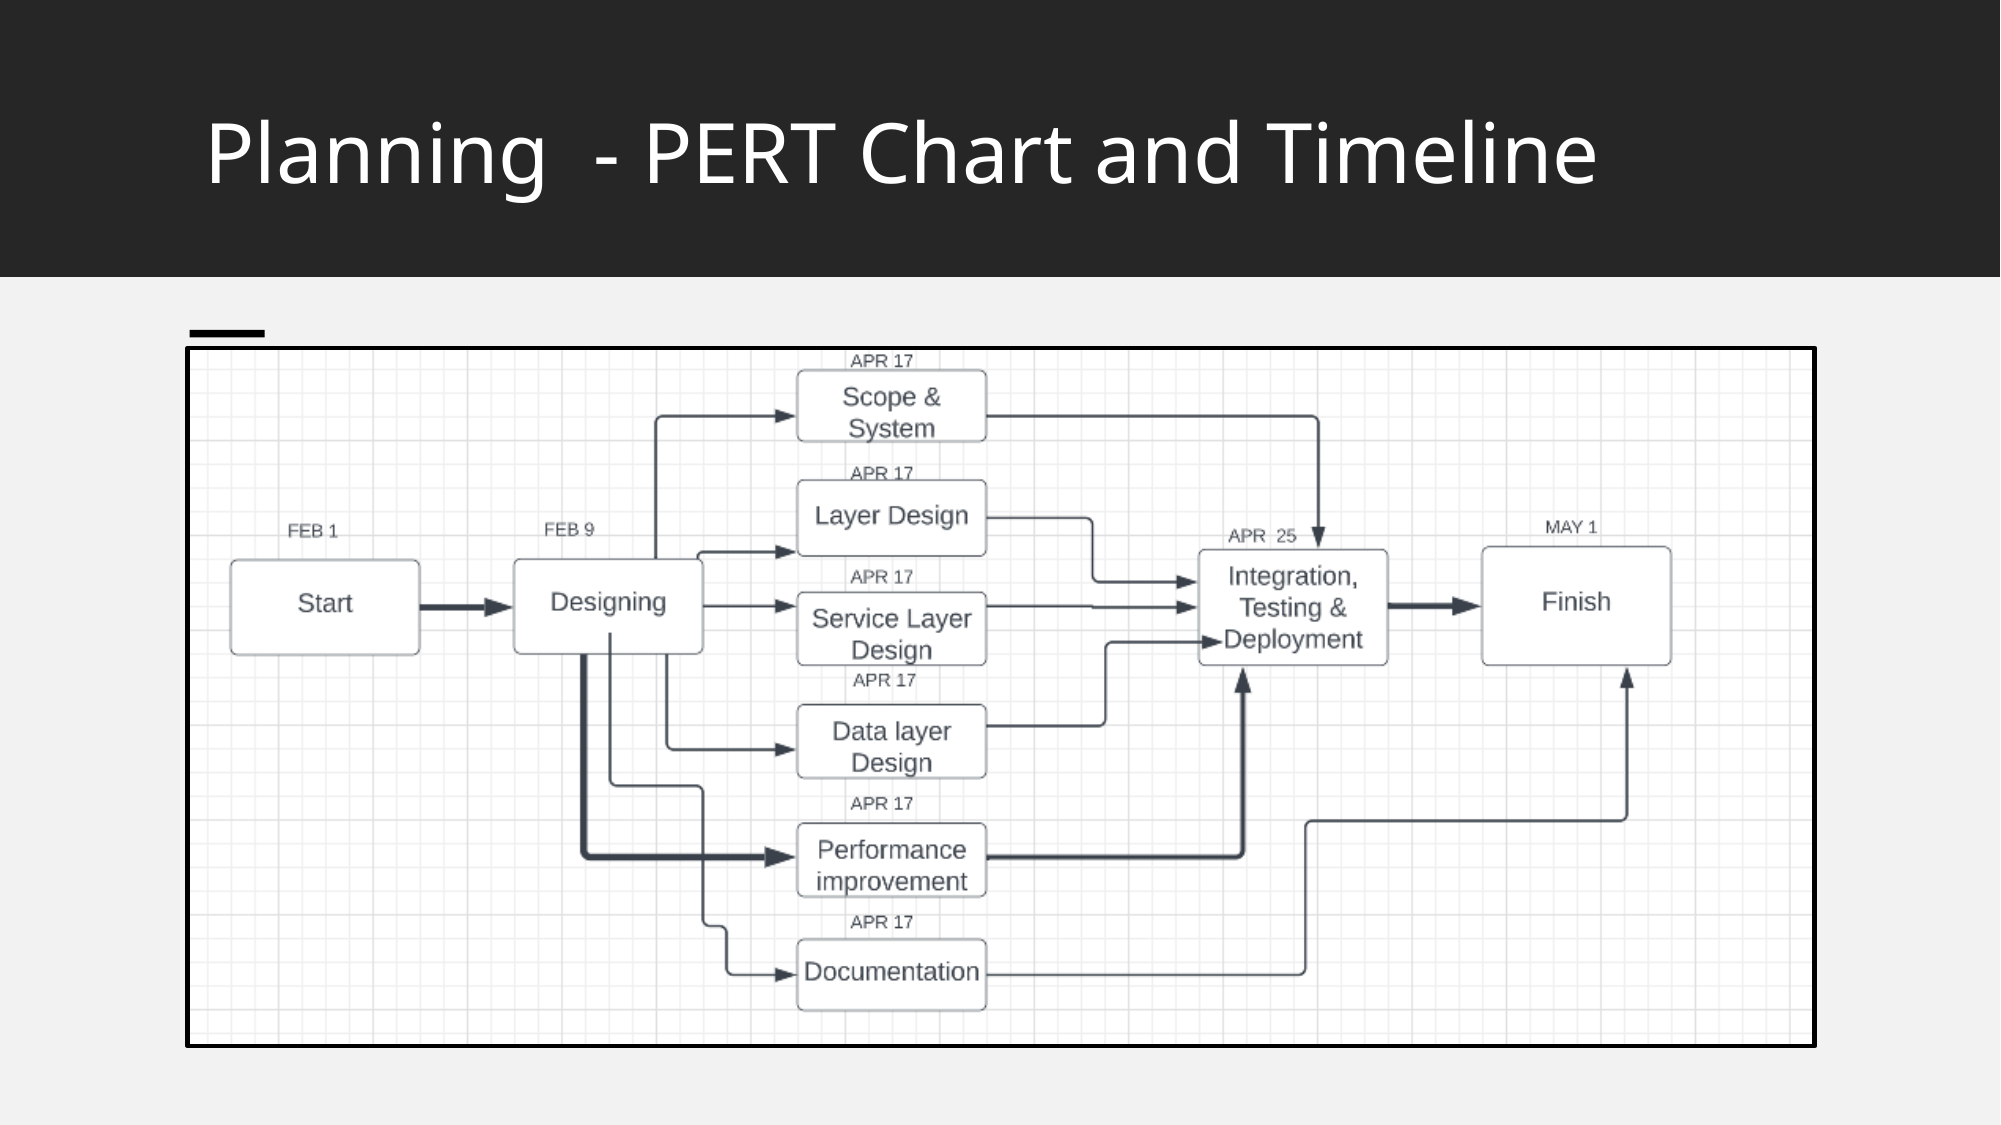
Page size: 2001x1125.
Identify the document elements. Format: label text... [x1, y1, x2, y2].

picture [190, 350, 1813, 1044]
text_box [189, 329, 266, 338]
title Planning - PERT Chart and Timeline [189, 104, 1812, 253]
text_box [0, 0, 2000, 276]
text_box [0, 276, 2000, 1125]
